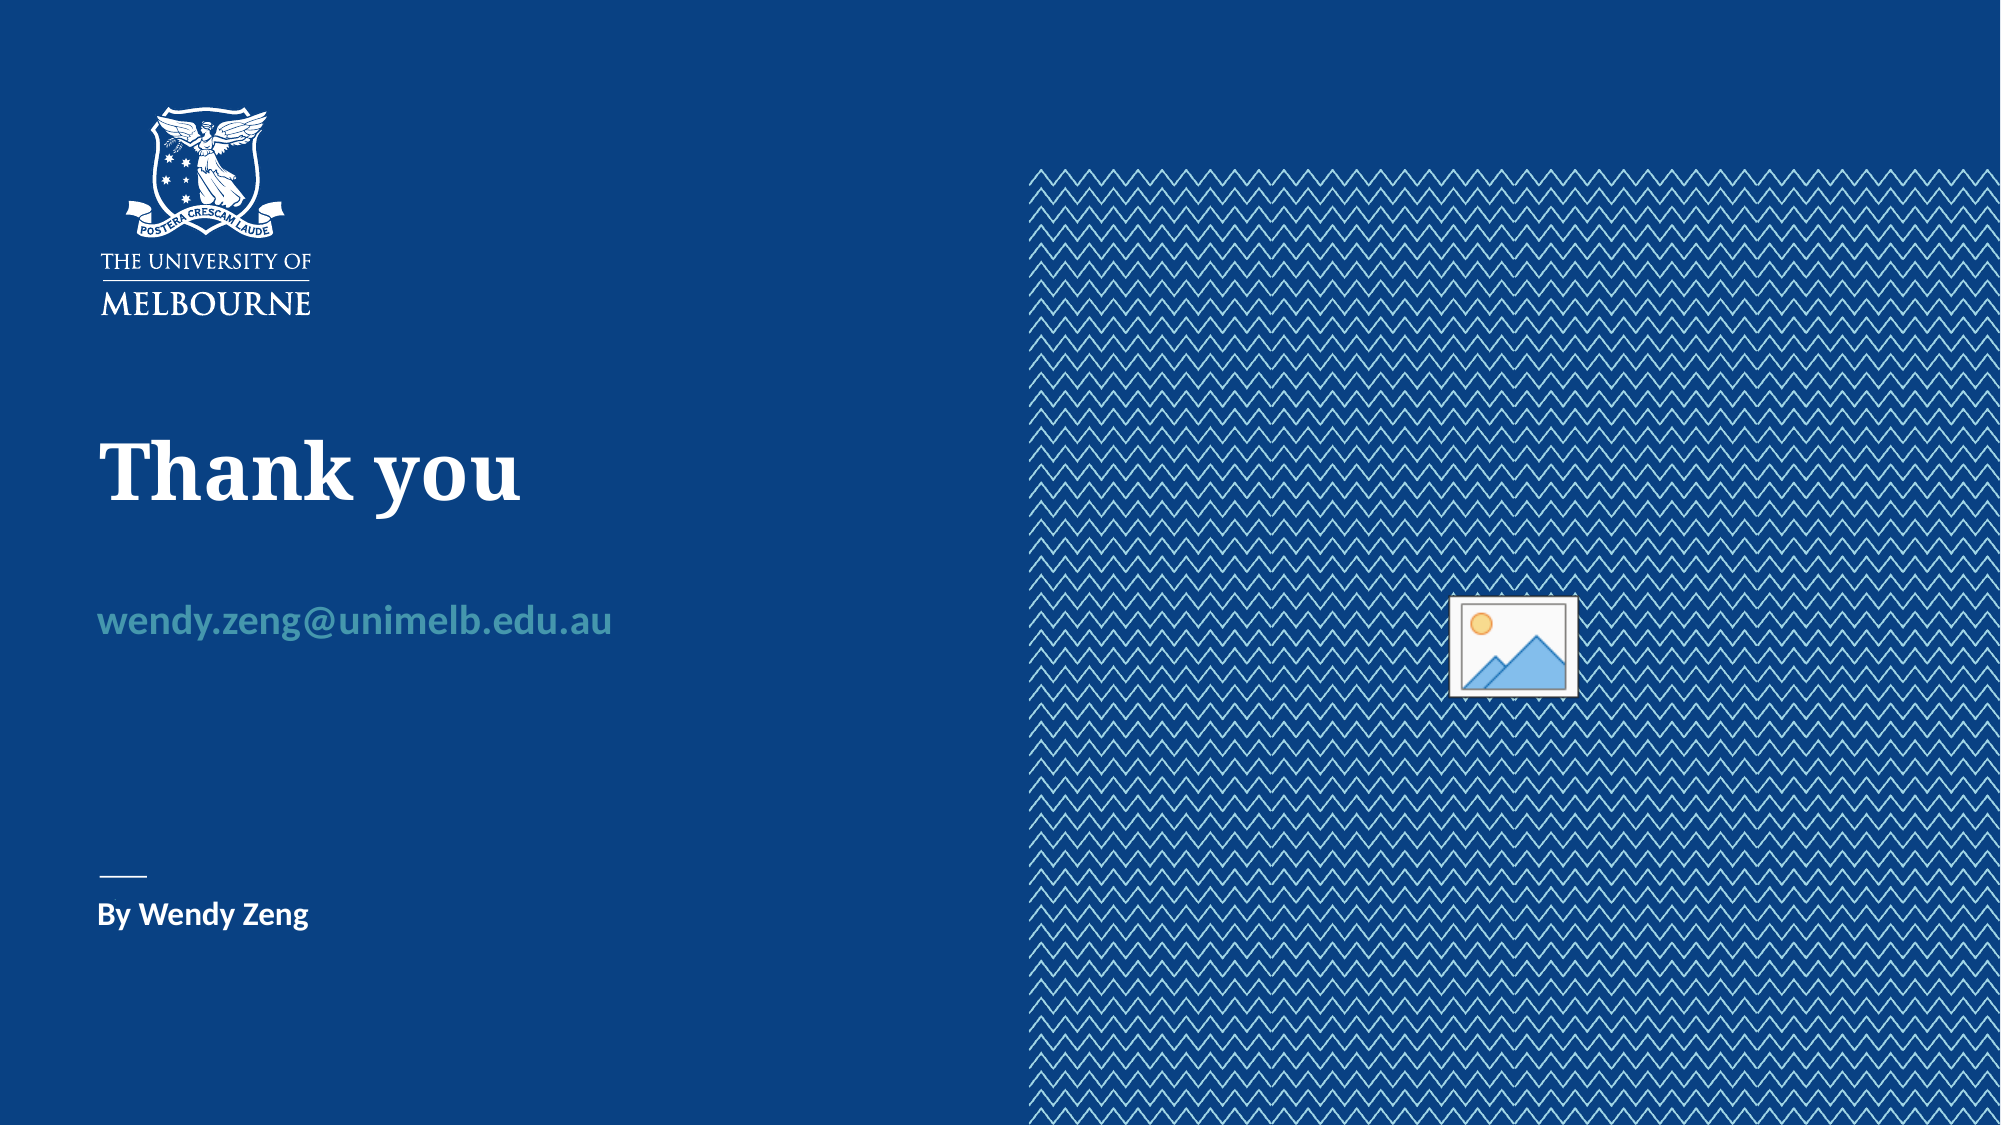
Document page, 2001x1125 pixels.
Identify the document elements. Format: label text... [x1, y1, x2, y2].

subtitle wendy.zeng@unimelb.edu.au [82, 577, 865, 780]
picture [1028, 168, 2000, 1125]
list By Wendy Zeng [82, 885, 865, 1001]
